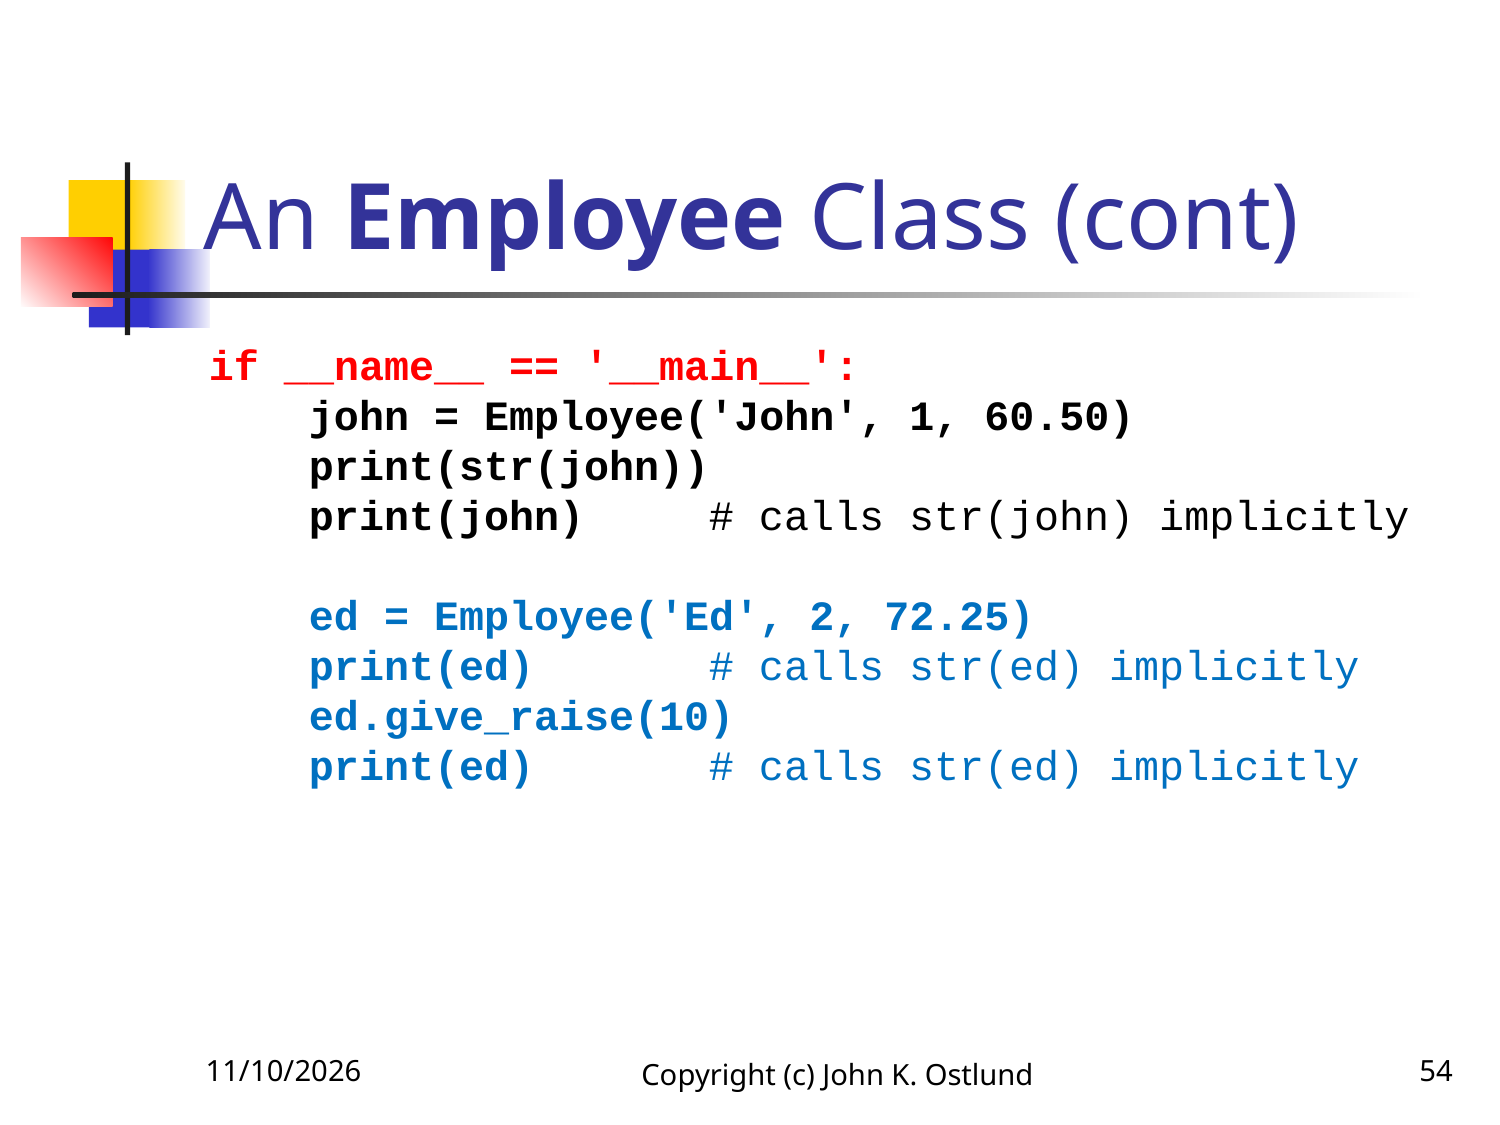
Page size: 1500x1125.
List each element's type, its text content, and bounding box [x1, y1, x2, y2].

title An Employee Class (cont) [188, 35, 1468, 275]
list if __name__ == '__main__': john = Employee('John', 1, 60.50) print(str(john)) print(john) # calls str(john) implicitly ed = Employee('Ed', 2, 72.25) print(ed) # calls str(ed) implicitly ed.give_raise(10) print(ed) # calls str(ed) implicitly [193, 331, 1469, 1006]
footer Copyright (c) John K. Ostlund [599, 1023, 1076, 1100]
slide_number 54 [1154, 1023, 1468, 1100]
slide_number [190, 1023, 504, 1100]
